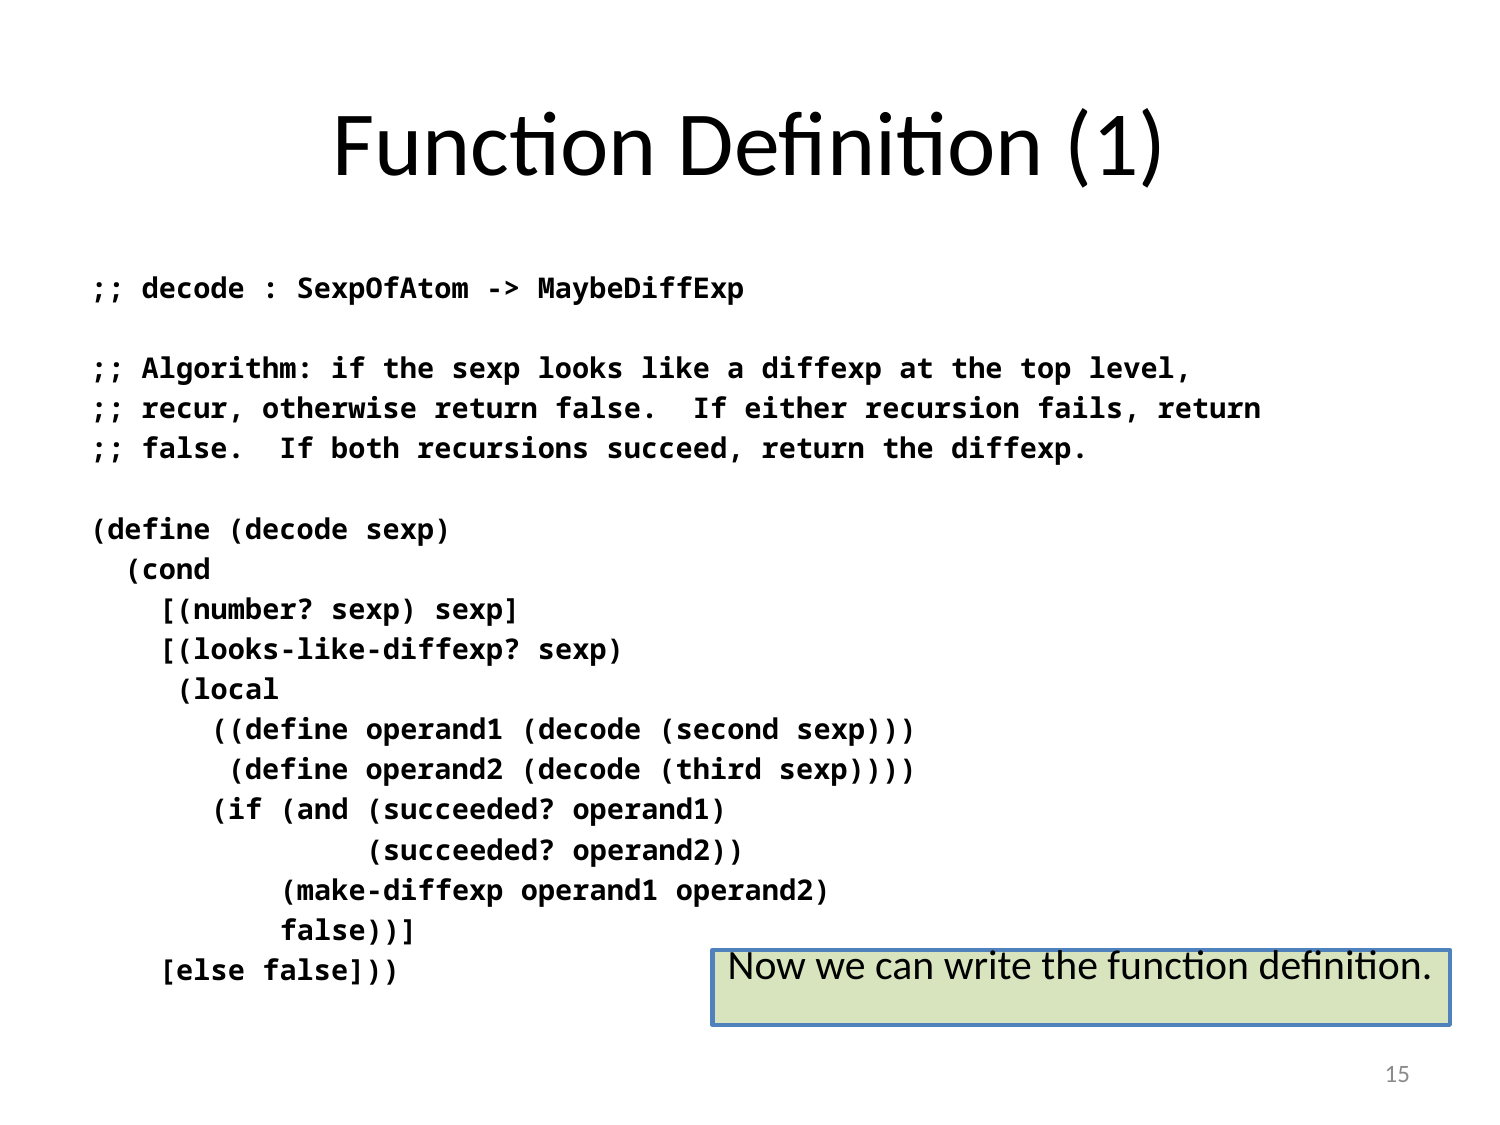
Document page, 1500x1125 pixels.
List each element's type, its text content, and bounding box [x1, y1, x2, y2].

title Function Definition (1) [75, 45, 1425, 233]
slide_number 15 [1074, 1042, 1425, 1103]
text_box Now we can write the function definition. [710, 948, 1452, 1027]
list ;; decode : SexpOfAtom -> MaybeDiffExp ;; Algorithm: if the sexp looks like a diffexp at the top level, ;; recur, otherwise return false. If either recursion fails, return ;; false. If both recursions succeed, return the diffexp. (define (decode sexp) (cond [(number? sexp) sexp] [(looks-like-diffexp? sexp) (local ((define operand1 (decode (second sexp))) (define operand2 (decode (third sexp)))) (if (and (succeeded? operand1) (succeeded? operand2)) (make-diffexp operand1 operand2) false))] [else false])) [75, 262, 1425, 1005]
